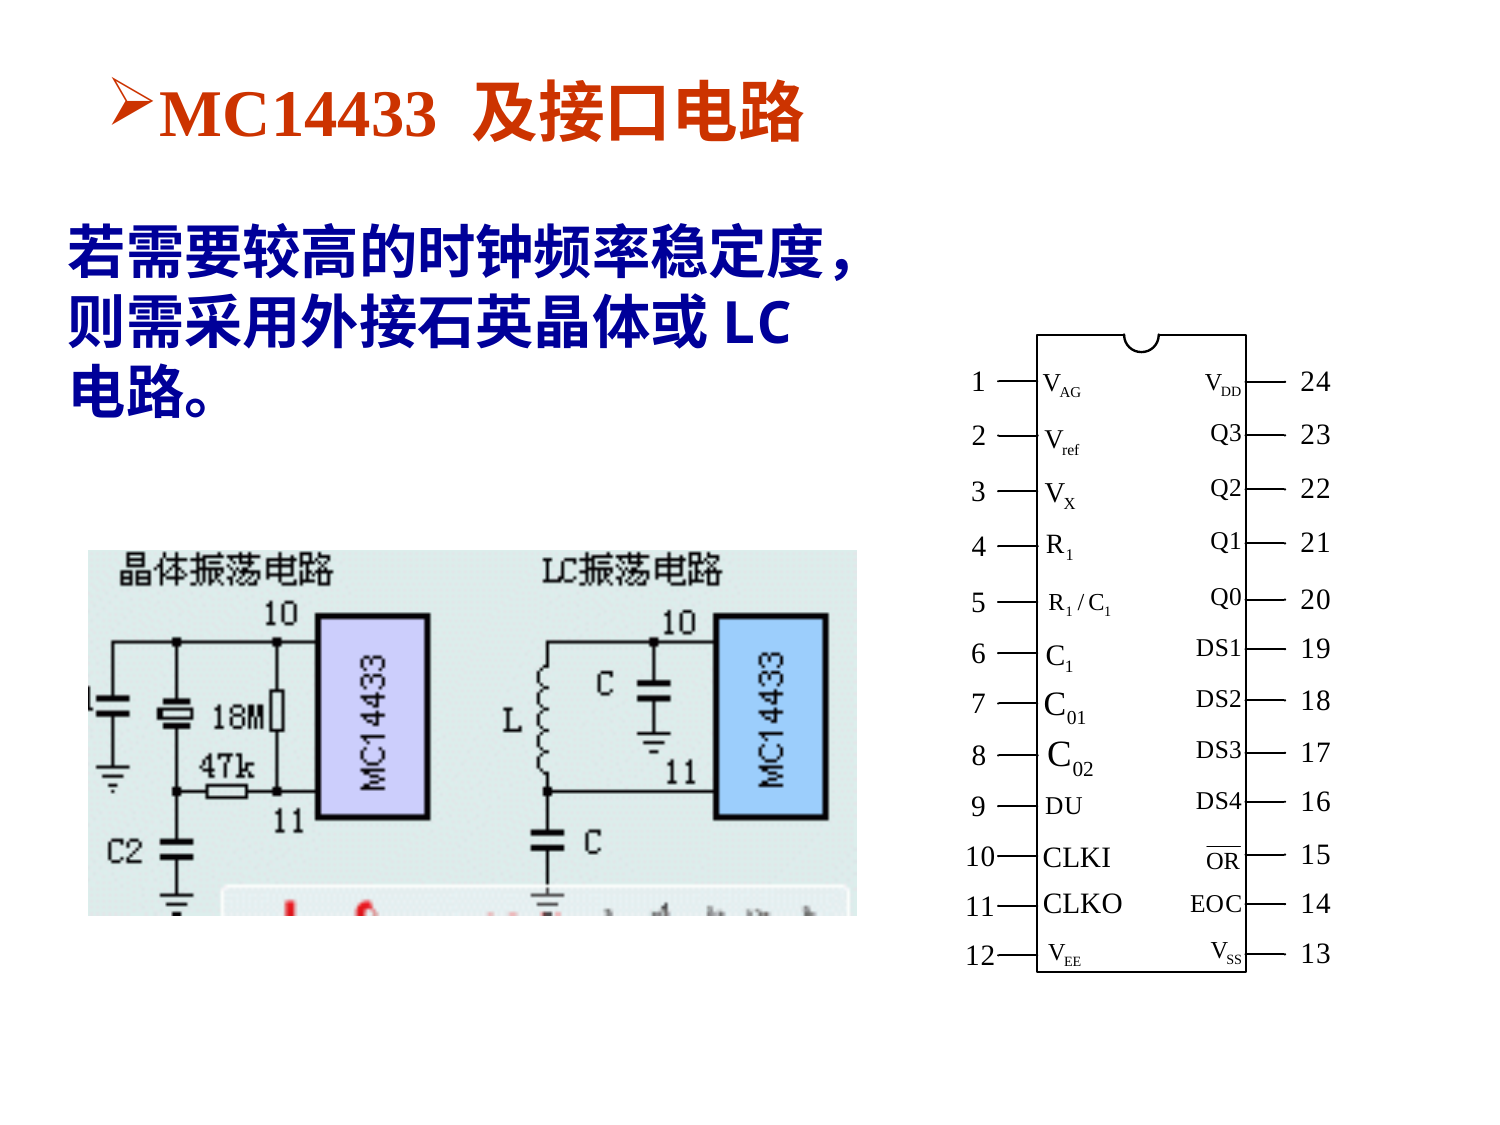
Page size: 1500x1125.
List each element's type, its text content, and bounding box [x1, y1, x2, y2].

picture [88, 550, 857, 916]
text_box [938, 320, 1341, 981]
text_box MC14433 及接口电路 [92, 62, 821, 158]
text_box 若需要较高的时钟频率稳定度，则需采用外接石英晶体或LC电路。 [53, 208, 857, 433]
